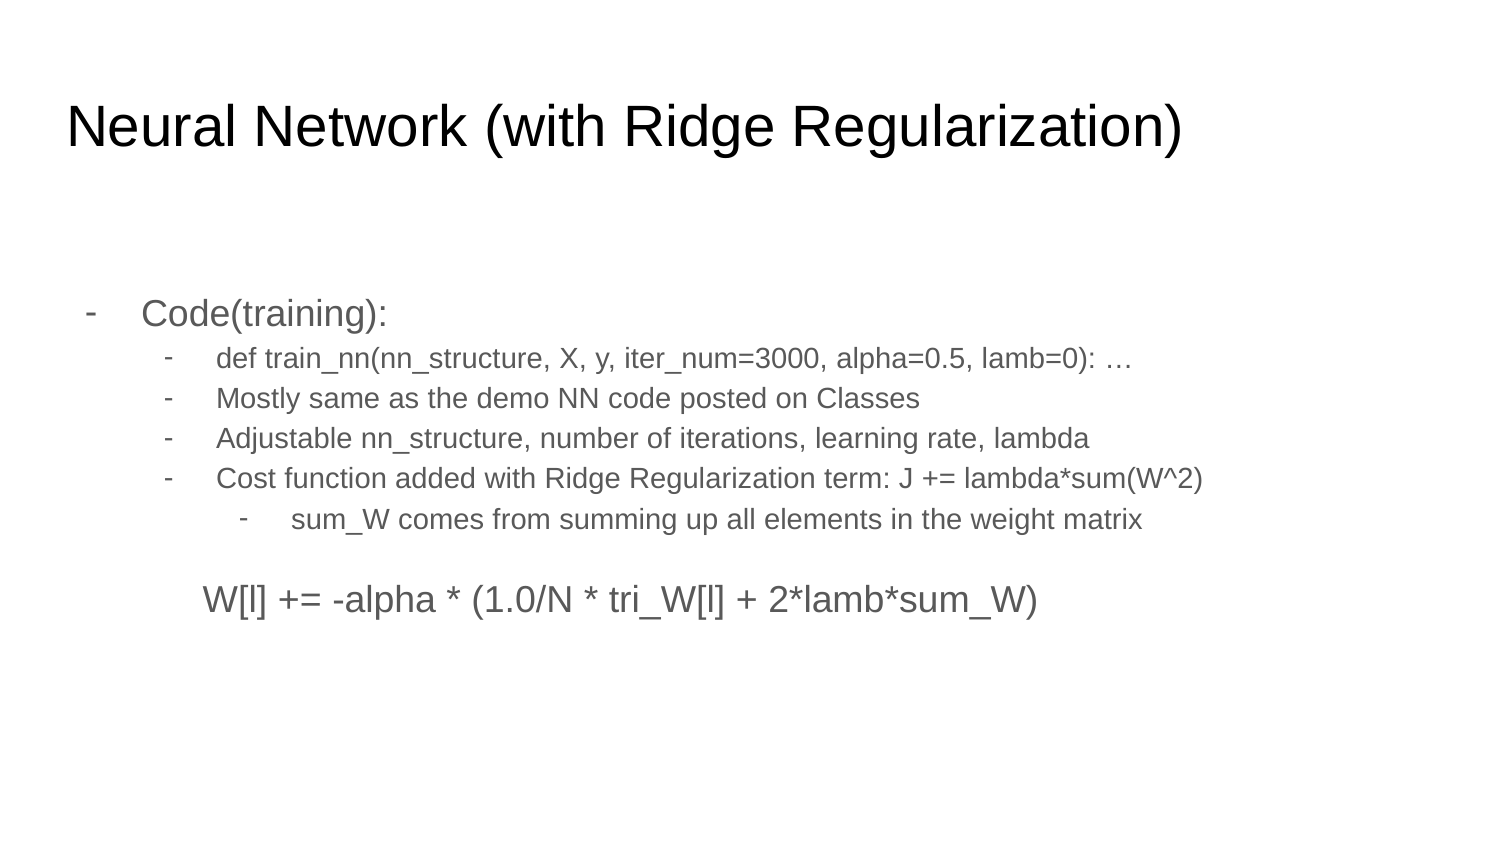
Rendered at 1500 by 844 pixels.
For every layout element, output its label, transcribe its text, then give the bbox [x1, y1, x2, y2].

title Neural Network (with Ridge Regularization) [51, 72, 1449, 167]
list Code(training): def train_nn(nn_structure, X, y, iter_num=3000, alpha=0.5, lamb=0): … Mostly same as the demo NN code posted on Classes Adjustable nn_structure, number of iterations, learning rate, lambda Cost function added with Ridge Regularization term: J += lambda*sum(W^2) sum_W comes from summing up all elements in the weight matrix W[l] += -alpha * (1.0/N * tri_W[l] + 2*lamb*sum_W) [51, 189, 1449, 750]
